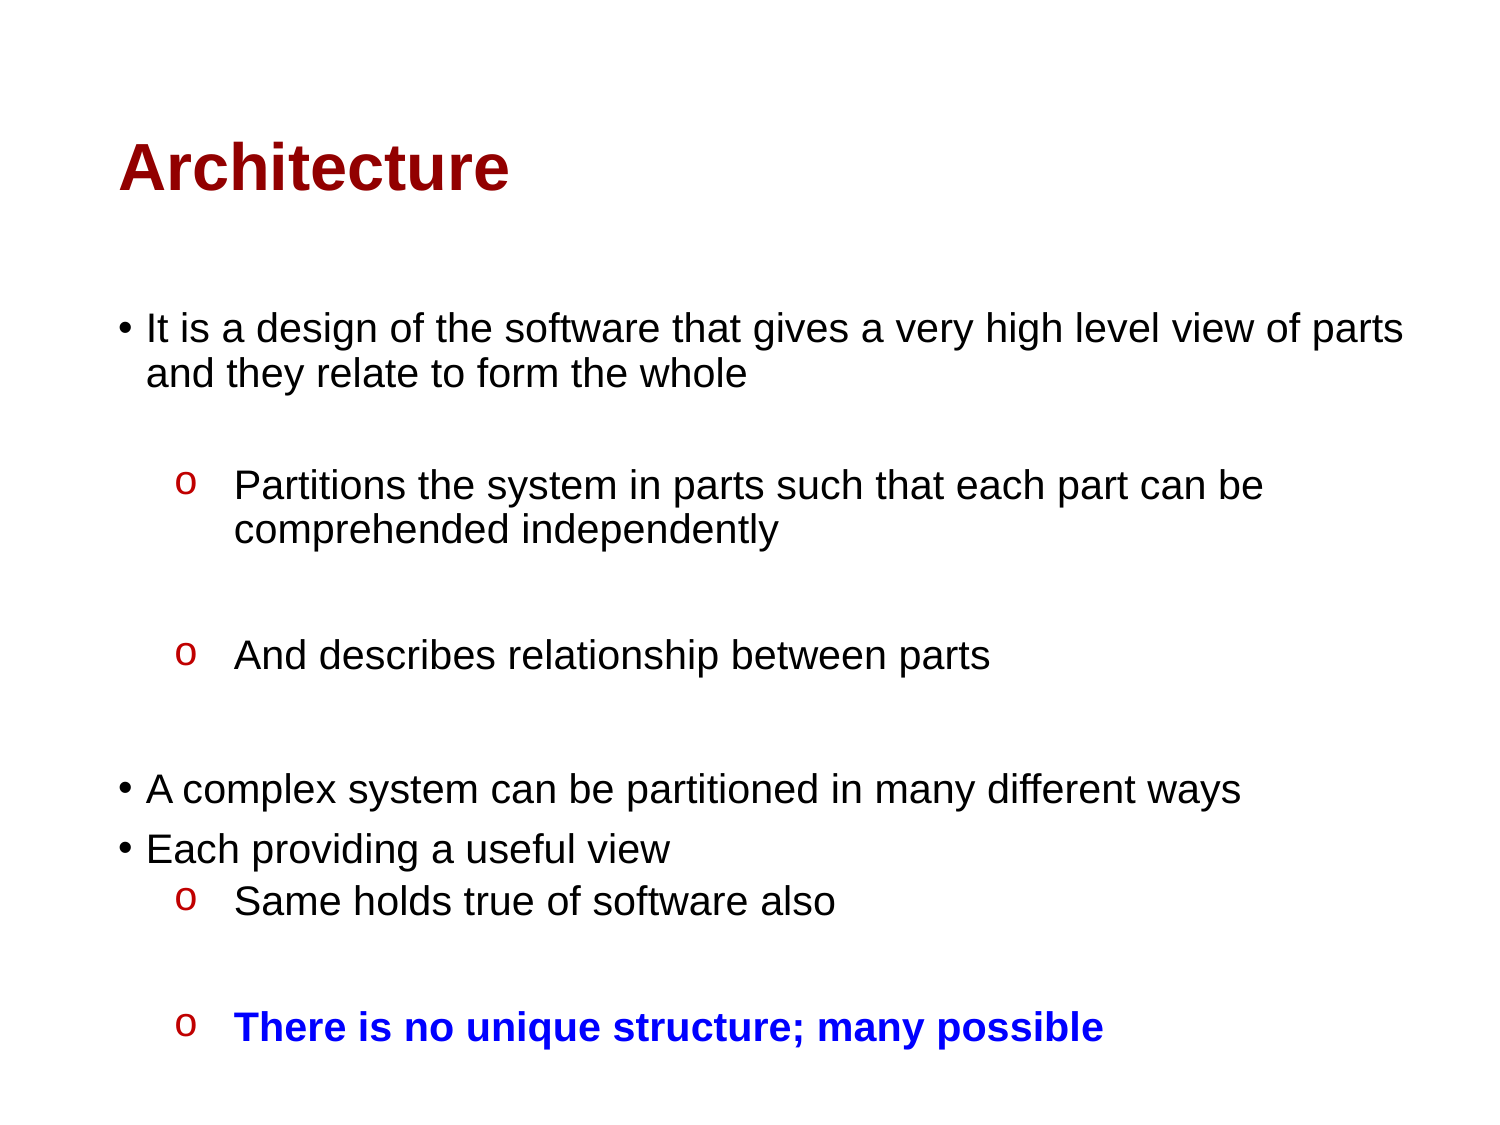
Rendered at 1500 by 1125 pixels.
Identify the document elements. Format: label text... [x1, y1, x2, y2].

title Architecture [103, 59, 1397, 278]
list It is a design of the software that gives a very high level view of parts and they relate to form the whole Partitions the system in parts such that each part can be comprehended independently And describes relationship between parts A complex system can be partitioned in many different ways Each providing a useful view Same holds true of software also There is no unique structure; many possible [103, 299, 1459, 1061]
